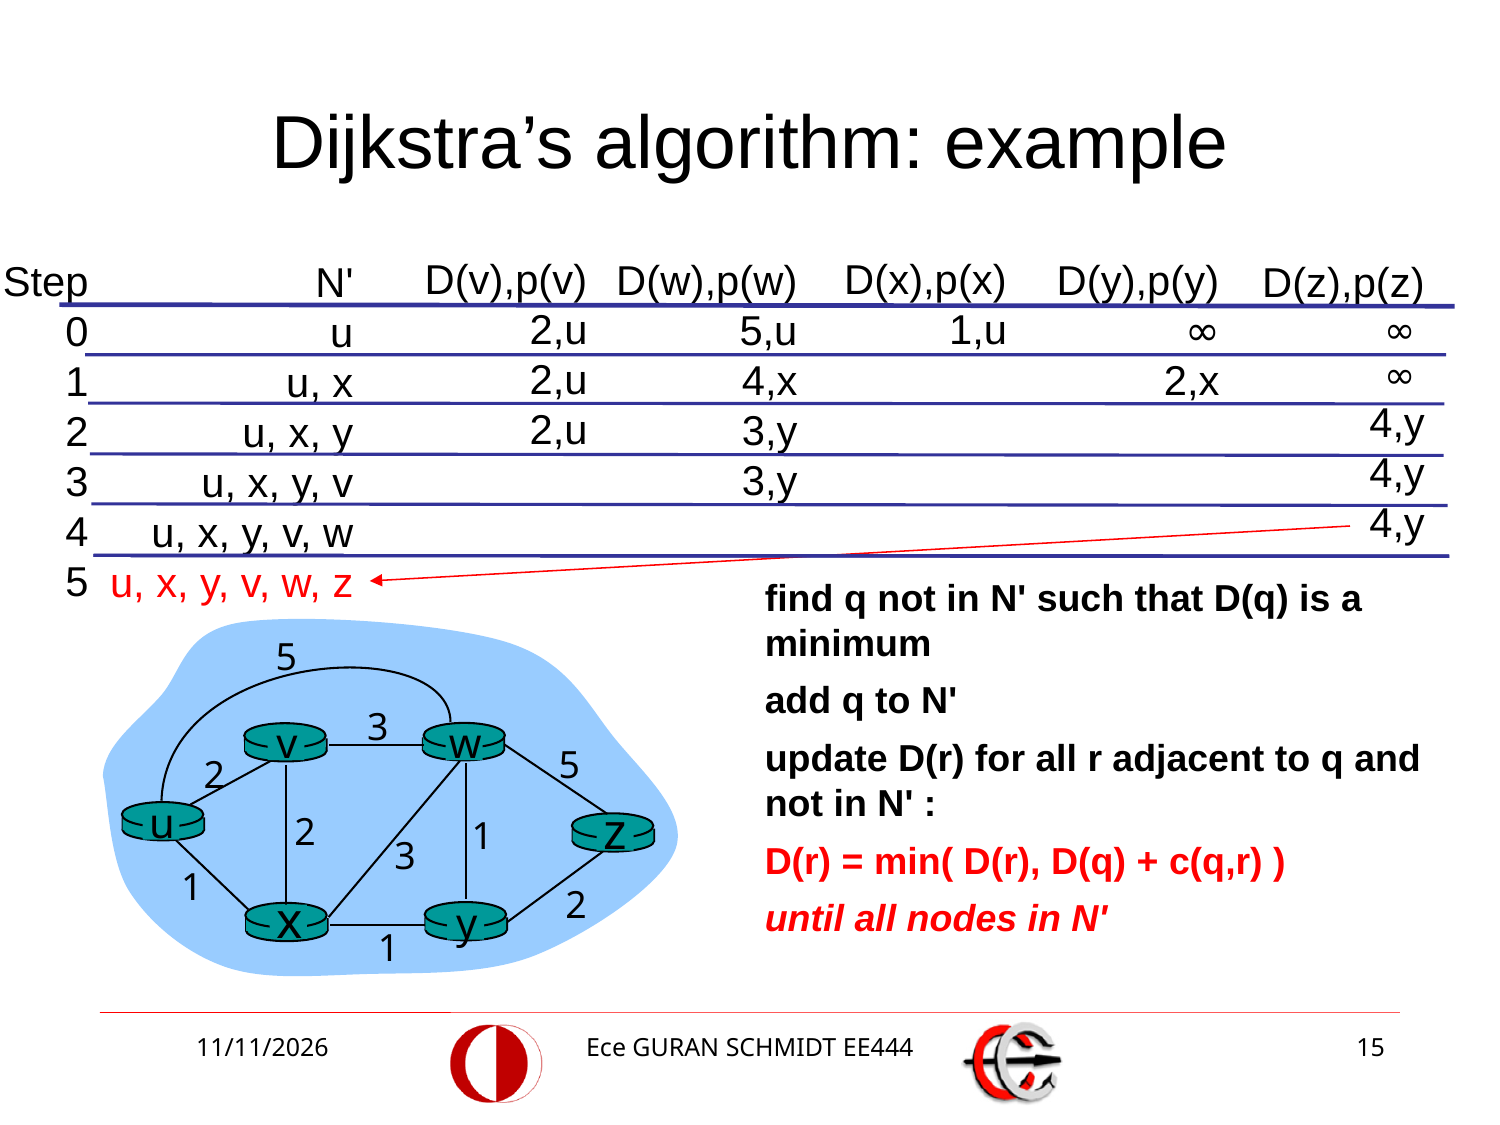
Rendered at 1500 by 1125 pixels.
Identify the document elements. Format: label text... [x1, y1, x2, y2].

text_box N' u u, x u, x, y u, x, y, v u, x, y, v, w u, x, y, v, w, z [95, 355, 369, 403]
text_box D(w),p(w) 5,u 4,x 3,y 3,y [601, 455, 813, 504]
text_box find q not in N' such that D(q) is a minimum add q to N' update D(r) for all r adjacent to q and not in N' : D(r) = min( D(r), D(q) + c(q,r) ) until all nodes in N' [749, 566, 1500, 947]
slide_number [99, 1024, 425, 1103]
text_box N' u u, x u, x, y u, x, y, v u, x, y, v, w u, x, y, v, w, z [95, 248, 369, 354]
text_box D(v),p(v) 2,u 2,u 2,u [409, 306, 601, 354]
text_box N' u u, x u, x, y u, x, y, v u, x, y, v, w u, x, y, v, w, z [95, 404, 369, 555]
text_box D(w),p(w) 5,u 4,x 3,y 3,y [601, 306, 813, 354]
text_box D(v),p(v) 2,u 2,u 2,u [409, 245, 603, 305]
text_box D(x),p(x) 1,u [829, 355, 1022, 361]
text_box D(y),p(y) ∞ 2,x [1041, 404, 1235, 412]
text_box D(y),p(y) ∞ 2,x [1041, 306, 1235, 354]
text_box D(w),p(w) 5,u 4,x 3,y 3,y [601, 505, 813, 512]
text_box D(v),p(v) 2,u 2,u 2,u [409, 455, 601, 461]
text_box D(z),p(z) ∞ ∞ 4,y 4,y 4,y [1247, 404, 1440, 455]
text_box D(y),p(y) ∞ 2,x [1041, 355, 1235, 403]
title Dijkstra’s algorithm: example [75, 45, 1425, 233]
text_box [369, 556, 818, 587]
text_box D(z),p(z) ∞ ∞ 4,y 4,y 4,y [1247, 506, 1440, 554]
text_box Step 0 1 2 3 4 5 [0, 247, 104, 612]
text_box D(v),p(v) 2,u 2,u 2,u [409, 404, 601, 454]
text_box D(w),p(w) 5,u 4,x 3,y 3,y [601, 355, 813, 403]
text_box D(z),p(z) ∞ ∞ 4,y 4,y 4,y [1247, 355, 1440, 403]
text_box D(y),p(y) ∞ 2,x [1041, 246, 1235, 305]
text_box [102, 613, 689, 981]
text_box D(z),p(z) ∞ ∞ 4,y 4,y 4,y [1247, 456, 1440, 505]
picture [448, 1023, 543, 1103]
picture [950, 1019, 1068, 1106]
text_box D(w),p(w) 5,u 4,x 3,y 3,y [601, 404, 813, 454]
text_box N' u u, x u, x, y u, x, y, v u, x, y, v, w u, x, y, v, w, z [95, 556, 369, 614]
text_box D(x),p(x) 1,u [829, 245, 1022, 305]
text_box D(v),p(v) 2,u 2,u 2,u [409, 355, 601, 403]
text_box D(w),p(w) 5,u 4,x 3,y 3,y [601, 246, 813, 305]
footer Ece GURAN SCHMIDT EE444 [512, 1024, 988, 1103]
text_box D(z),p(z) ∞ ∞ 4,y 4,y 4,y [1247, 248, 1440, 354]
slide_number 15 [1074, 1024, 1400, 1103]
text_box D(x),p(x) 1,u [829, 306, 1022, 354]
